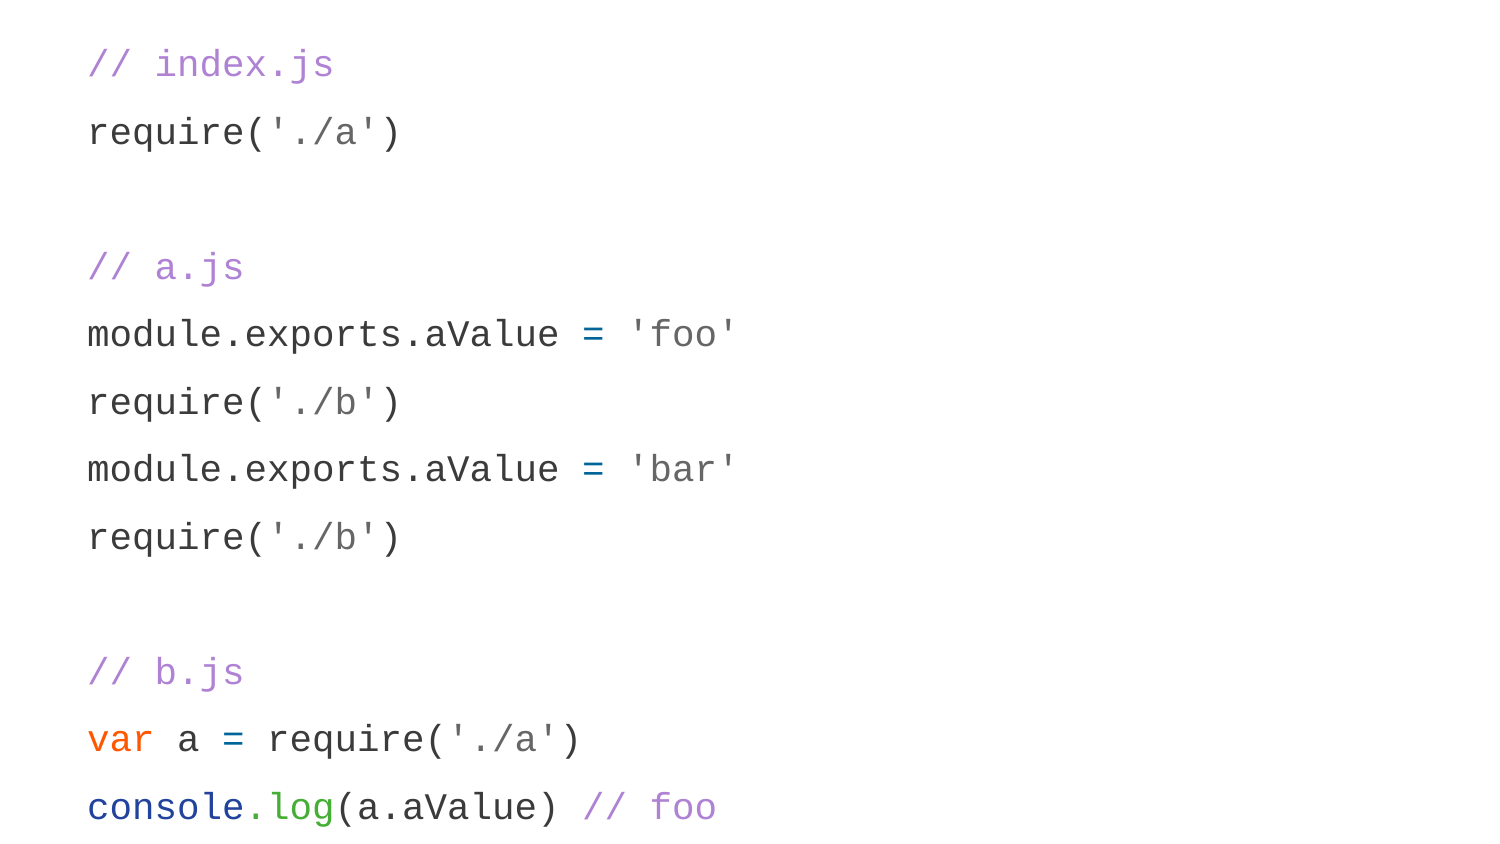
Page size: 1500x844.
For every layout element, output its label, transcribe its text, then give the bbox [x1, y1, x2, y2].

text_box // index.js require('./a') // a.js module.exports.aValue = 'foo' require('./b') module.exports.aValue = 'bar' require('./b') // b.js var a = require('./a') console.log(a.aValue) // foo [71, 0, 1500, 844]
